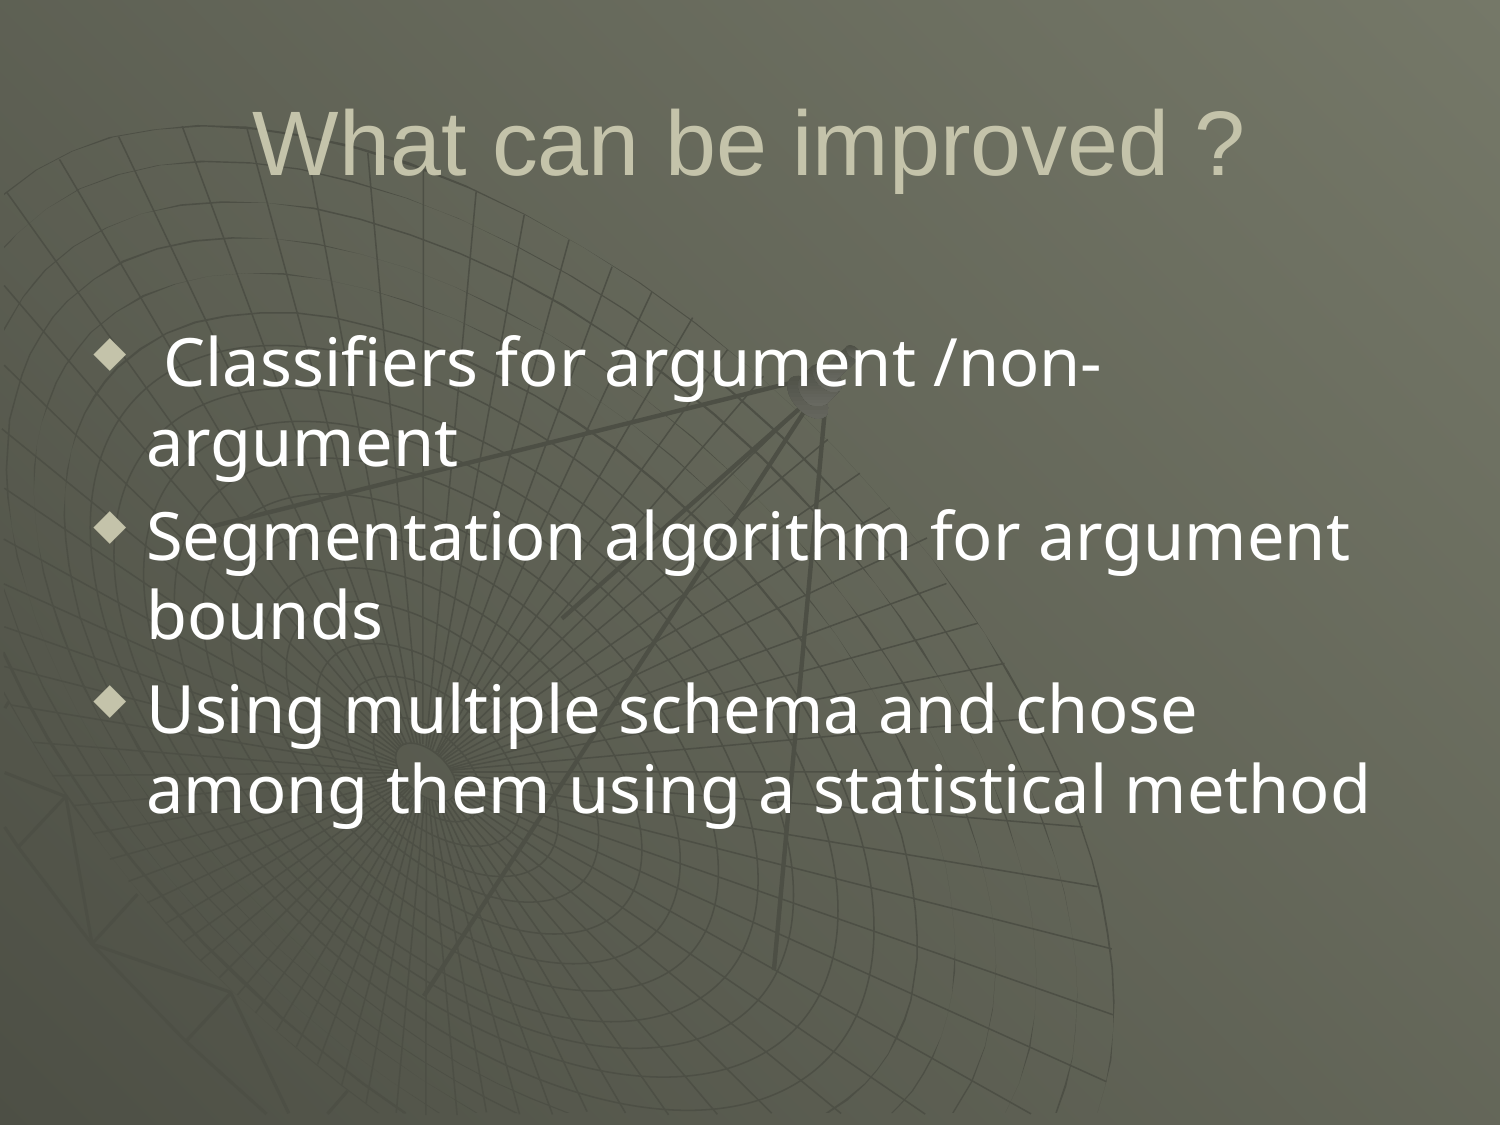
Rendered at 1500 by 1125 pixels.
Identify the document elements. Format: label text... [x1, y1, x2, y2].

title What can be improved ? [75, 45, 1425, 233]
list Classifiers for argument /non-argument Segmentation algorithm for argument bounds Using multiple schema and chose among them using a statistical method [75, 312, 1425, 1006]
